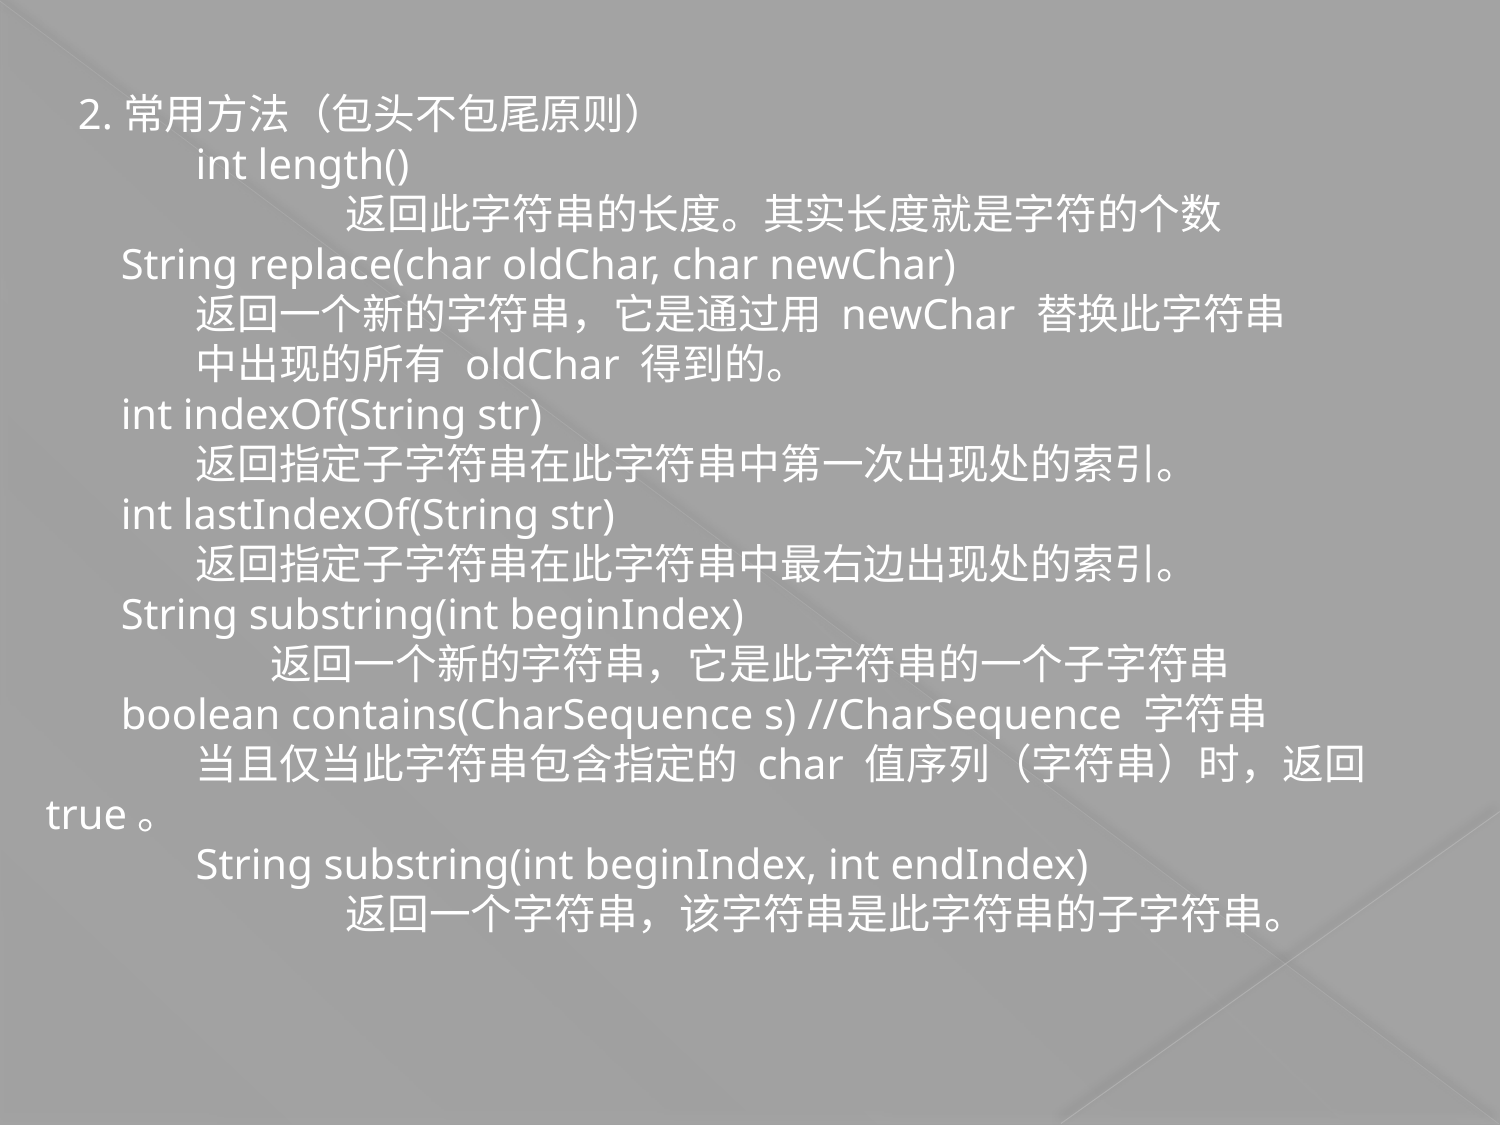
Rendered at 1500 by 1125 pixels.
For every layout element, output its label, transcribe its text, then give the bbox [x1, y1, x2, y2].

text_box 2.常用方法（包头不包尾原则） int length() 返回此字符串的长度。其实长度就是字符的个数 String replace(char oldChar, char newChar) 返回一个新的字符串，它是通过用 newChar 替换此字符串 中出现的所有 oldChar 得到的。 int indexOf(String str) 返回指定子字符串在此字符串中第一次出现处的索引。 int lastIndexOf(String str) 返回指定子字符串在此字符串中最右边出现处的索引。 String substring(int beginIndex) 返回一个新的字符串，它是此字符串的一个子字符串 boolean contains(CharSequence s) //CharSequence 字符串 当且仅当此字符串包含指定的 char 值序列（字符串）时，返回true。 String substring(int beginIndex, int endIndex) 返回一个字符串，该字符串是此字符串的子字符串。 [30, 30, 1482, 1066]
